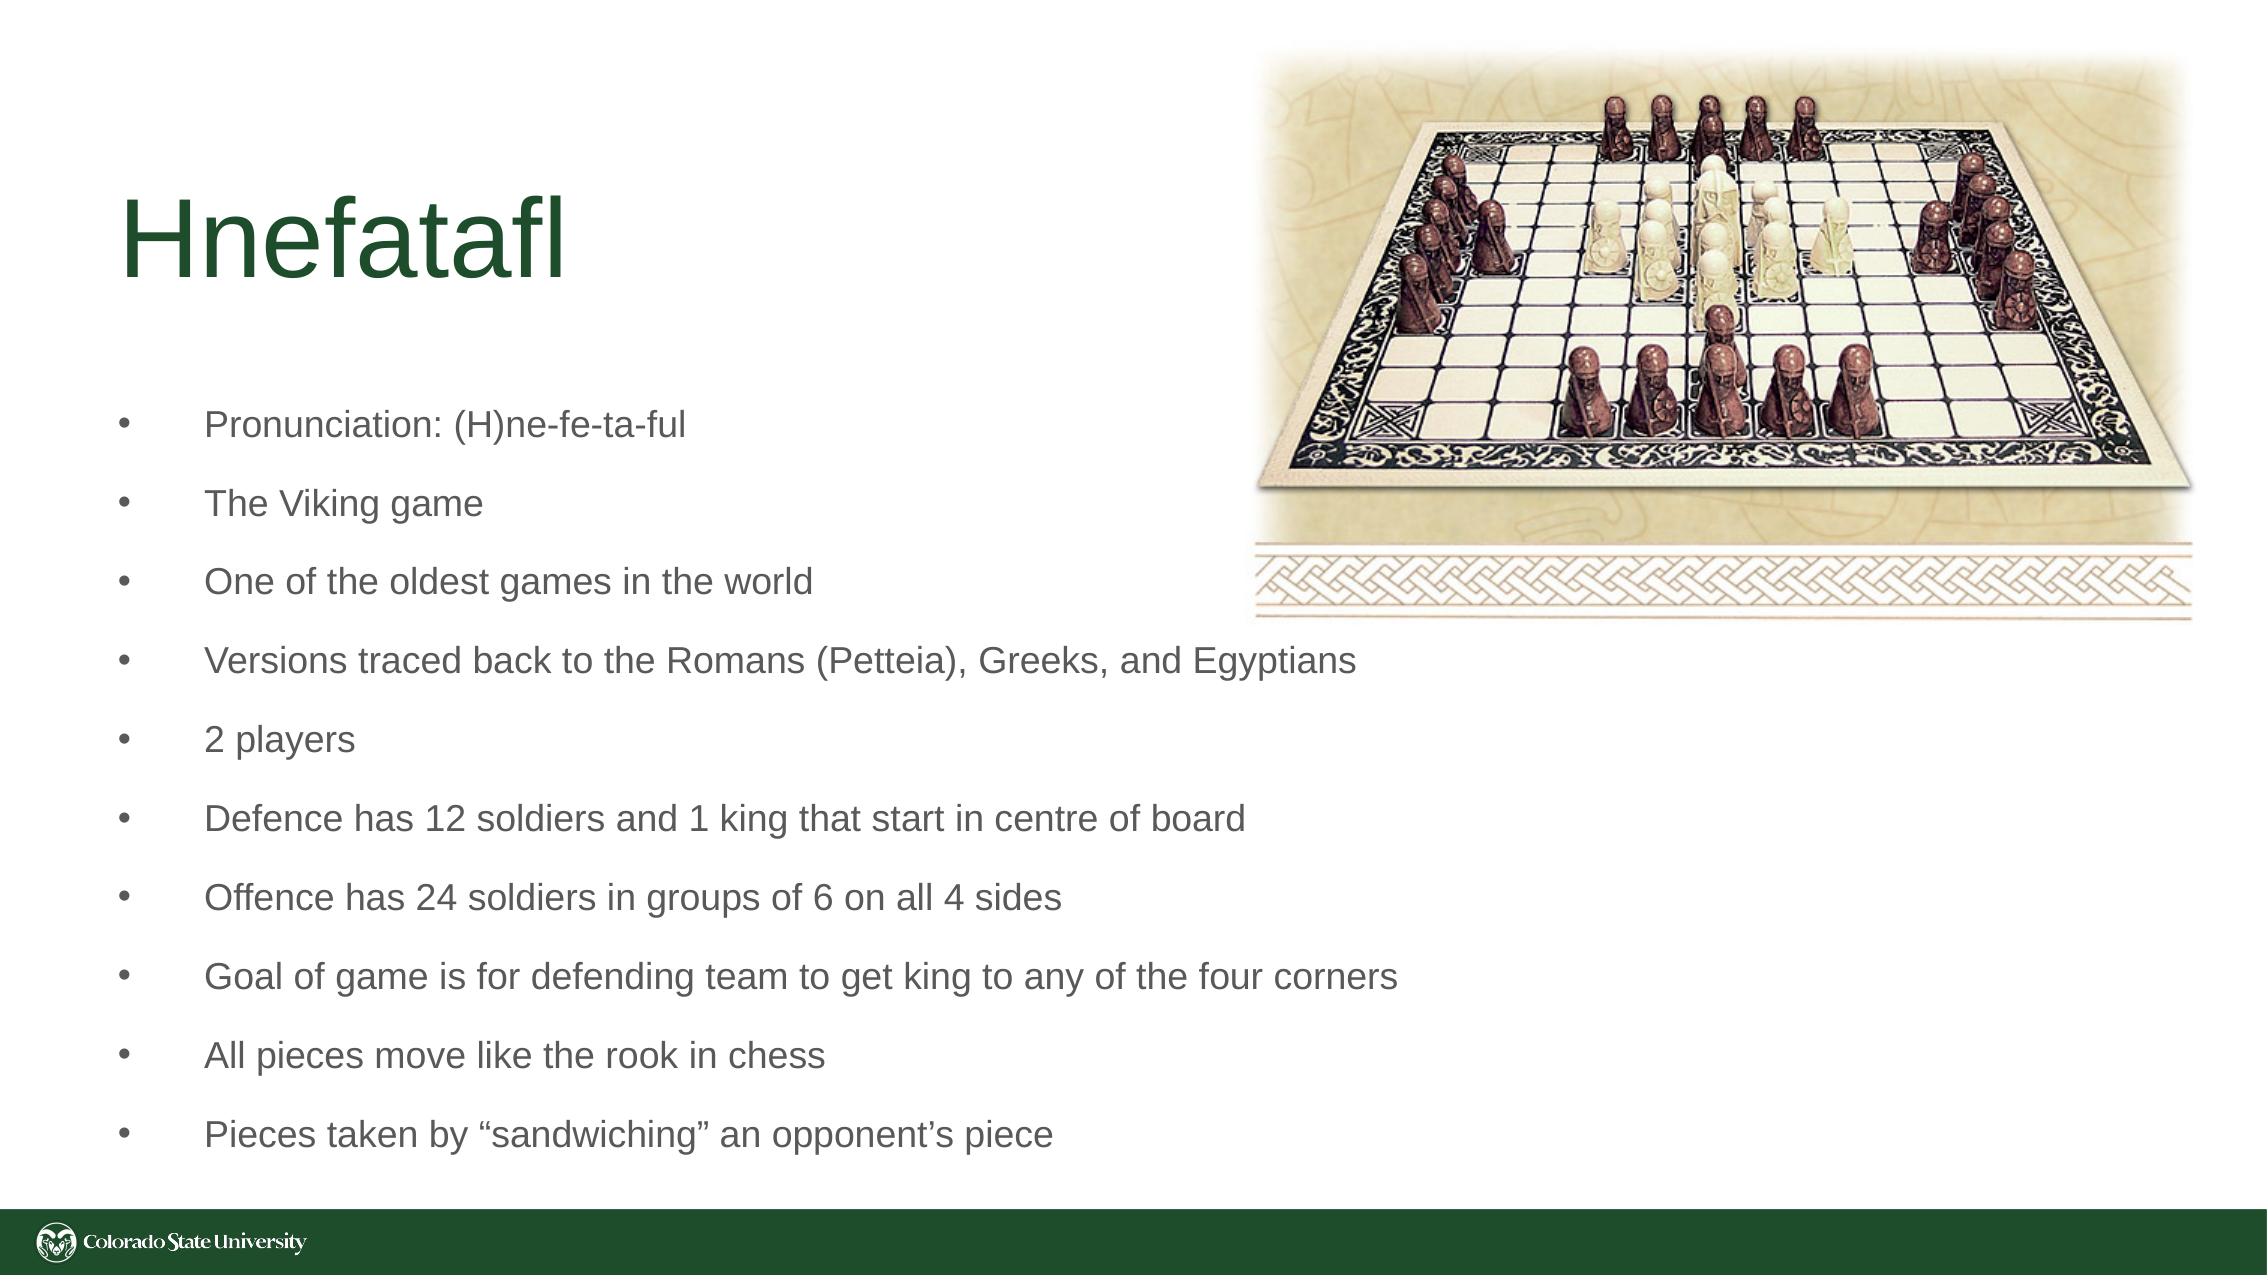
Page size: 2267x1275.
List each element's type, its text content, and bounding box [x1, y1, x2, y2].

list Pronunciation: (H)ne-fe-ta-ful The Viking game One of the oldest games in the world Versions traced back to the Romans (Petteia), Greeks, and Egyptians 2 players Defence has 12 soldiers and 1 king that start in centre of board Offence has 24 soldiers in groups of 6 on all 4 sides Goal of game is for defending team to get king to any of the four corners All pieces move like the rook in chess Pieces taken by “sandwiching” an opponent’s piece [102, 375, 2164, 1146]
picture [24, 1209, 319, 1275]
picture [1245, 39, 2205, 625]
title Hnefatafl [103, 148, 1240, 316]
